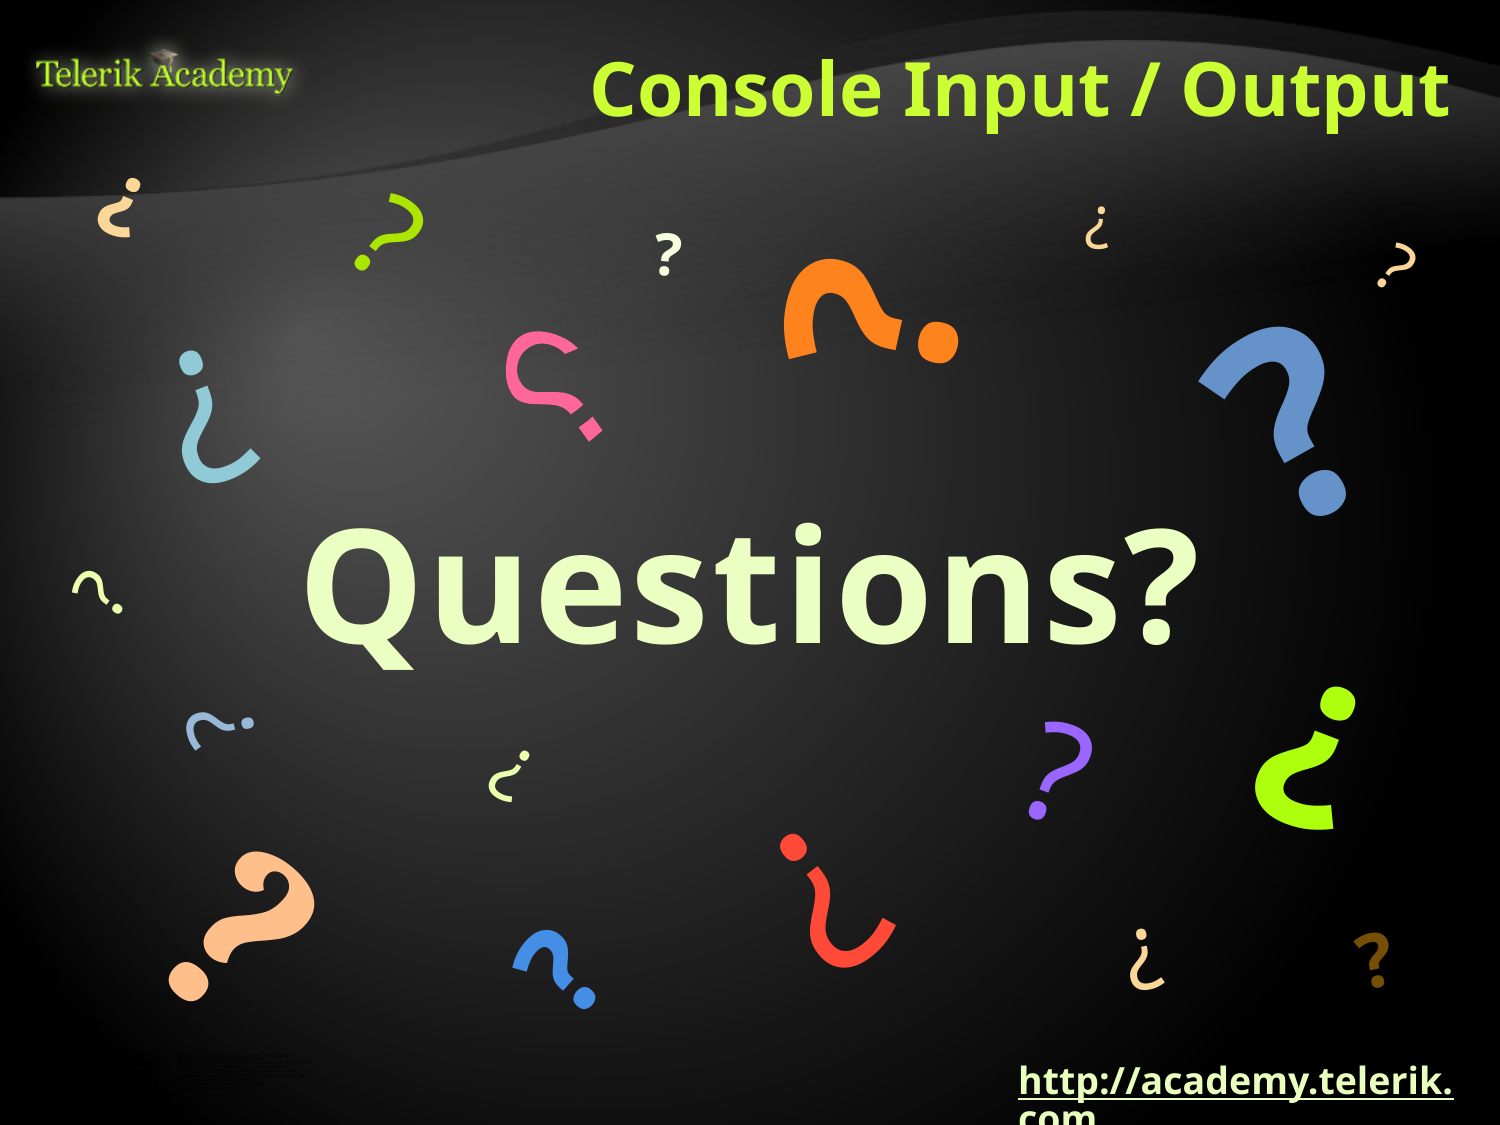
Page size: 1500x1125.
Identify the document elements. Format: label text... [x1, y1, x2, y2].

picture [0, 0, 1500, 1125]
list http://academy.telerik.com [1003, 1050, 1481, 1111]
title Console Input / Output [304, 20, 1467, 159]
